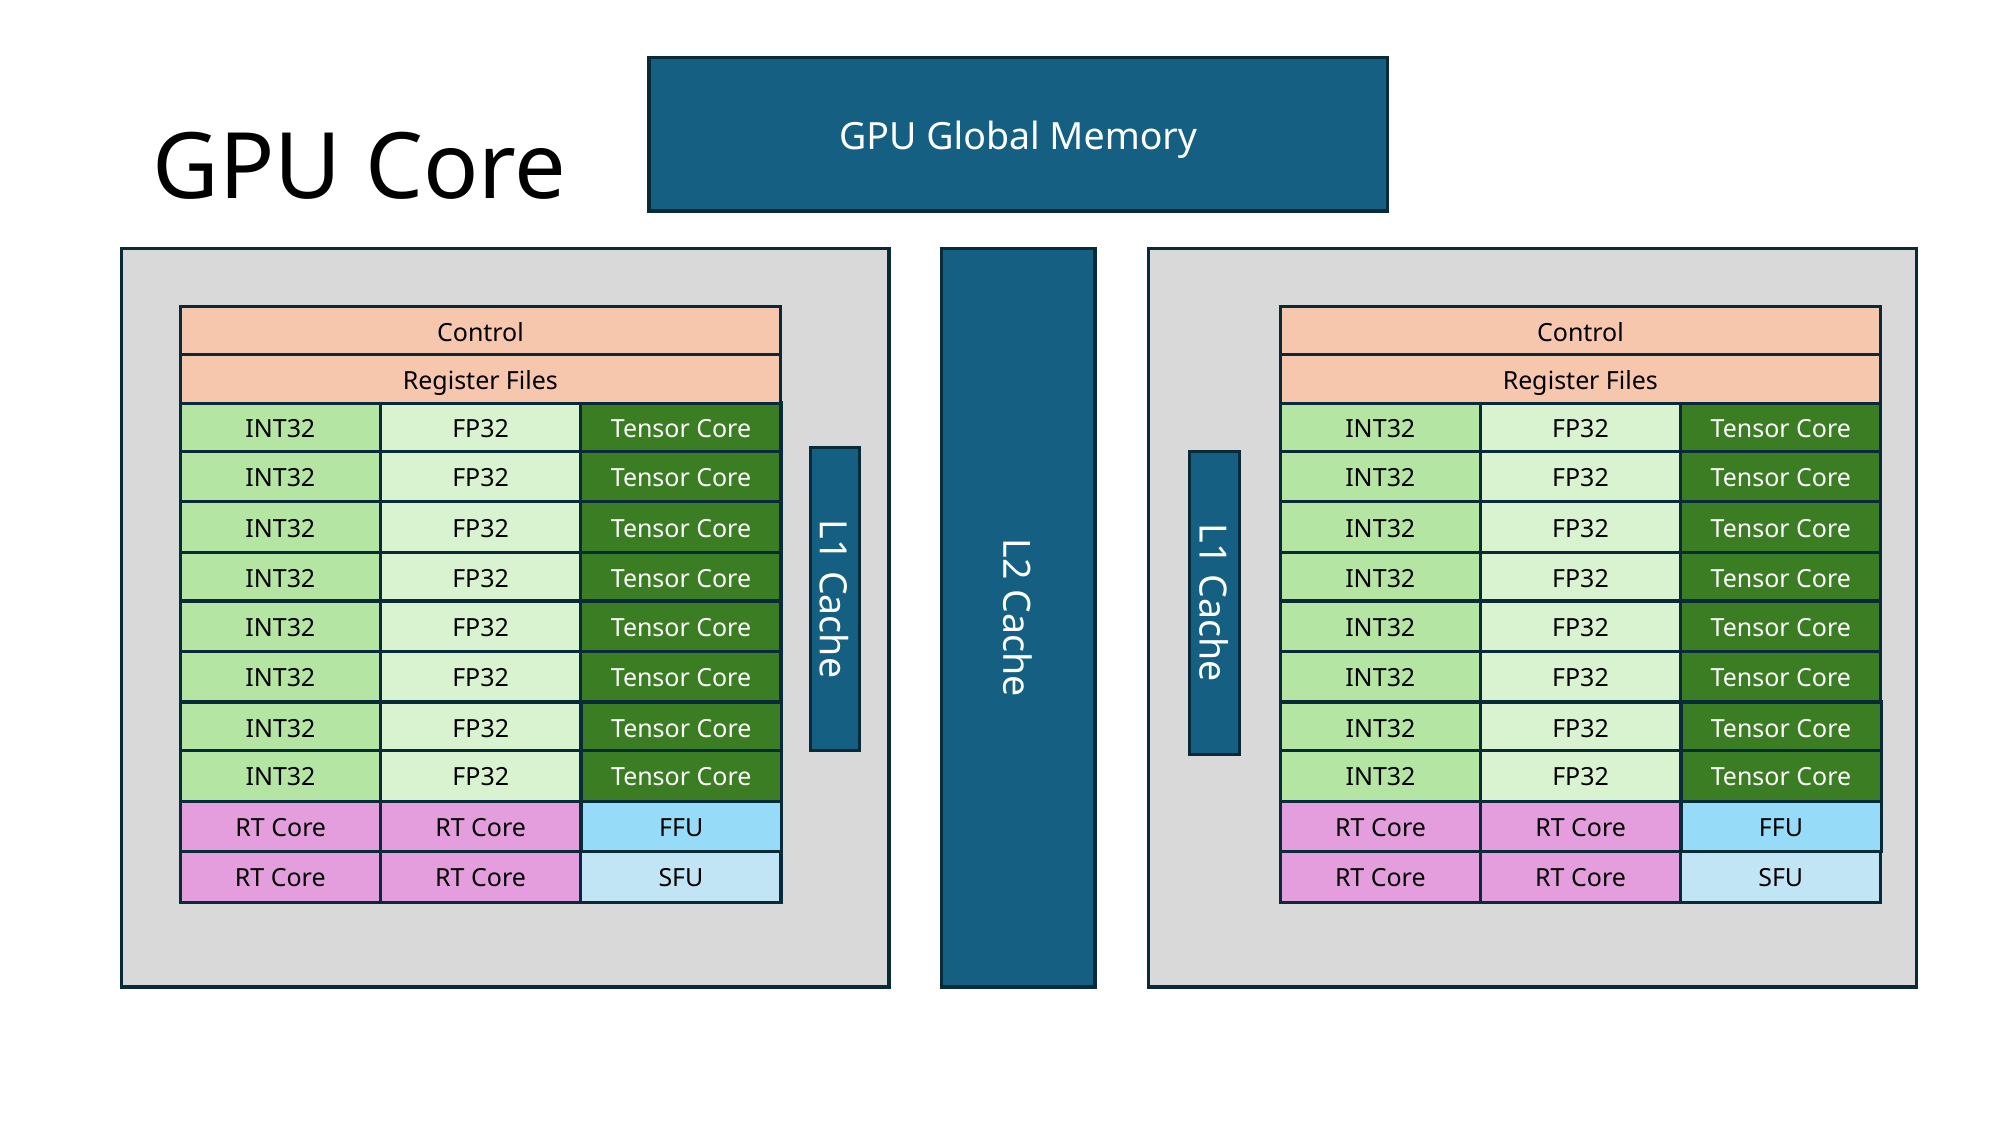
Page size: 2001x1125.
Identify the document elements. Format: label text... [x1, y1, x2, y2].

text_box L2 Cache [940, 247, 1097, 989]
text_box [120, 248, 890, 988]
text_box GPU Global Memory [647, 56, 1389, 213]
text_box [1148, 248, 1917, 988]
title GPU Core [137, 59, 1863, 278]
